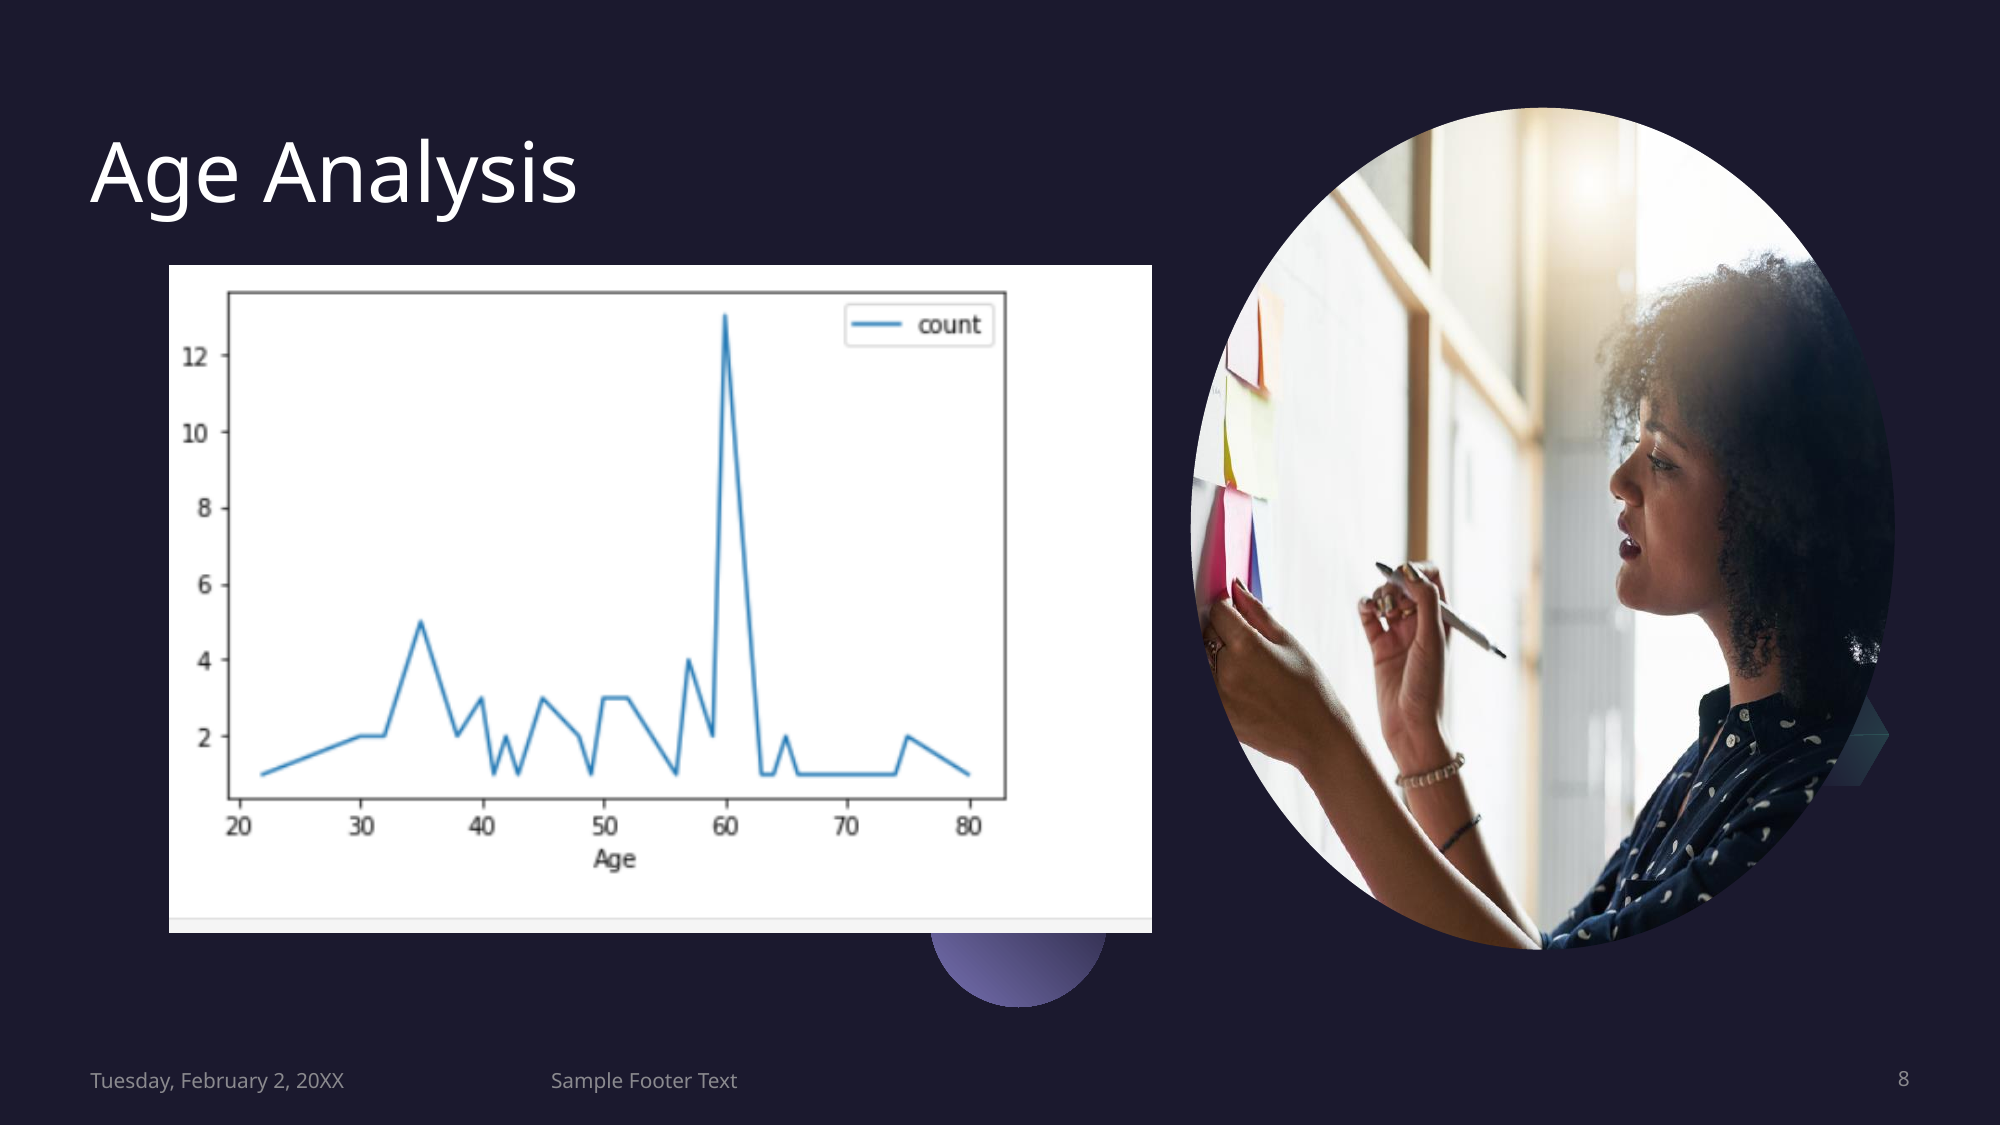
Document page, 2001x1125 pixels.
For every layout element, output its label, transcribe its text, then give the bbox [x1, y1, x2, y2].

title Age Analysis [90, 32, 676, 221]
picture [1190, 107, 1895, 950]
picture [169, 265, 1152, 933]
footer Sample Footer Text [551, 1067, 1598, 1093]
slide_number 8 [1632, 1067, 1910, 1093]
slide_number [90, 1067, 522, 1093]
